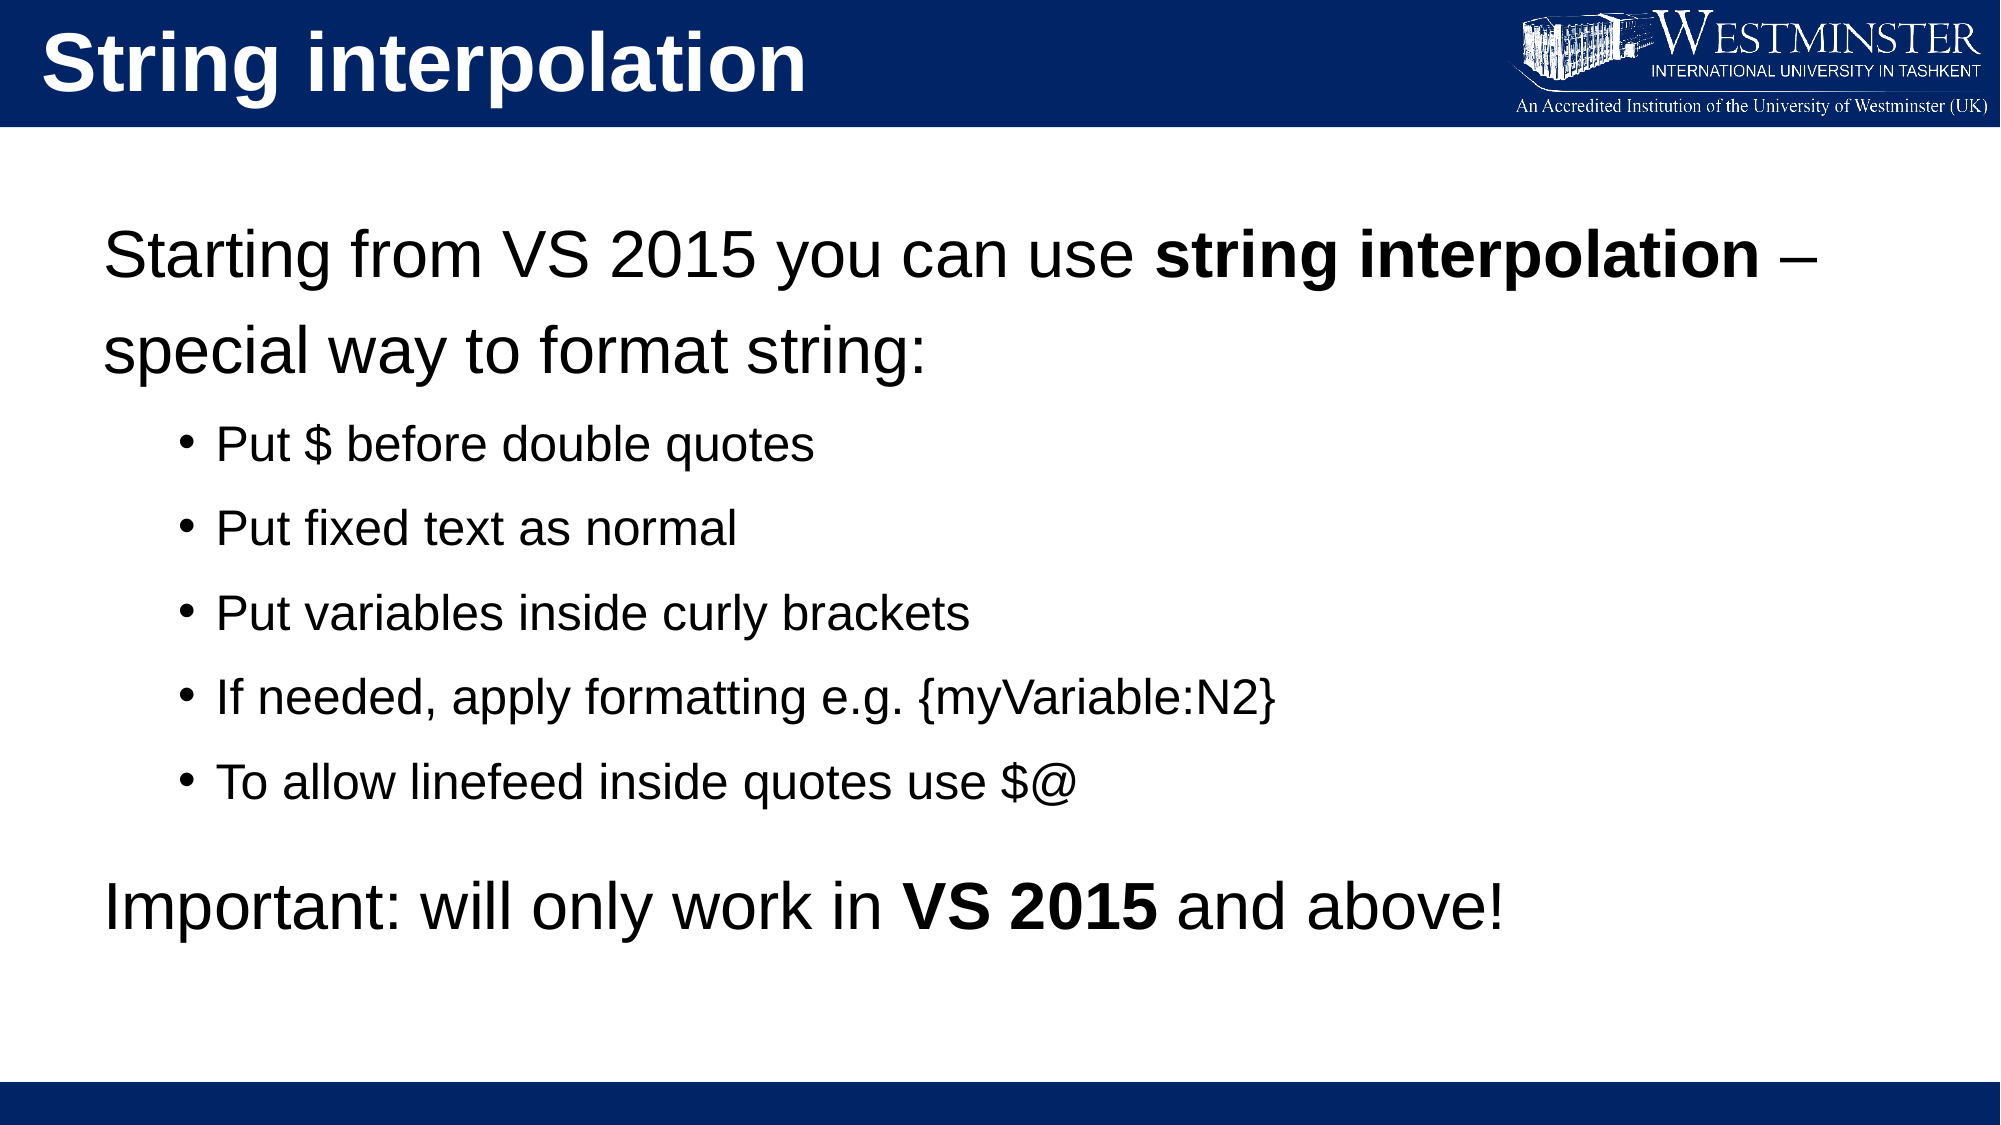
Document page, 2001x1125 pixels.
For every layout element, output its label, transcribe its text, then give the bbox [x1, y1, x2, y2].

list Starting from VS 2015 you can use string interpolation – special way to format string: Put $ before double quotes Put fixed text as normal Put variables inside curly brackets If needed, apply formatting e.g. {myVariable:N2} To allow linefeed inside quotes use $@ Important: will only work in VS 2015 and above! [88, 187, 1925, 1009]
list String interpolation [26, 21, 1200, 108]
picture [1506, 10, 1987, 116]
